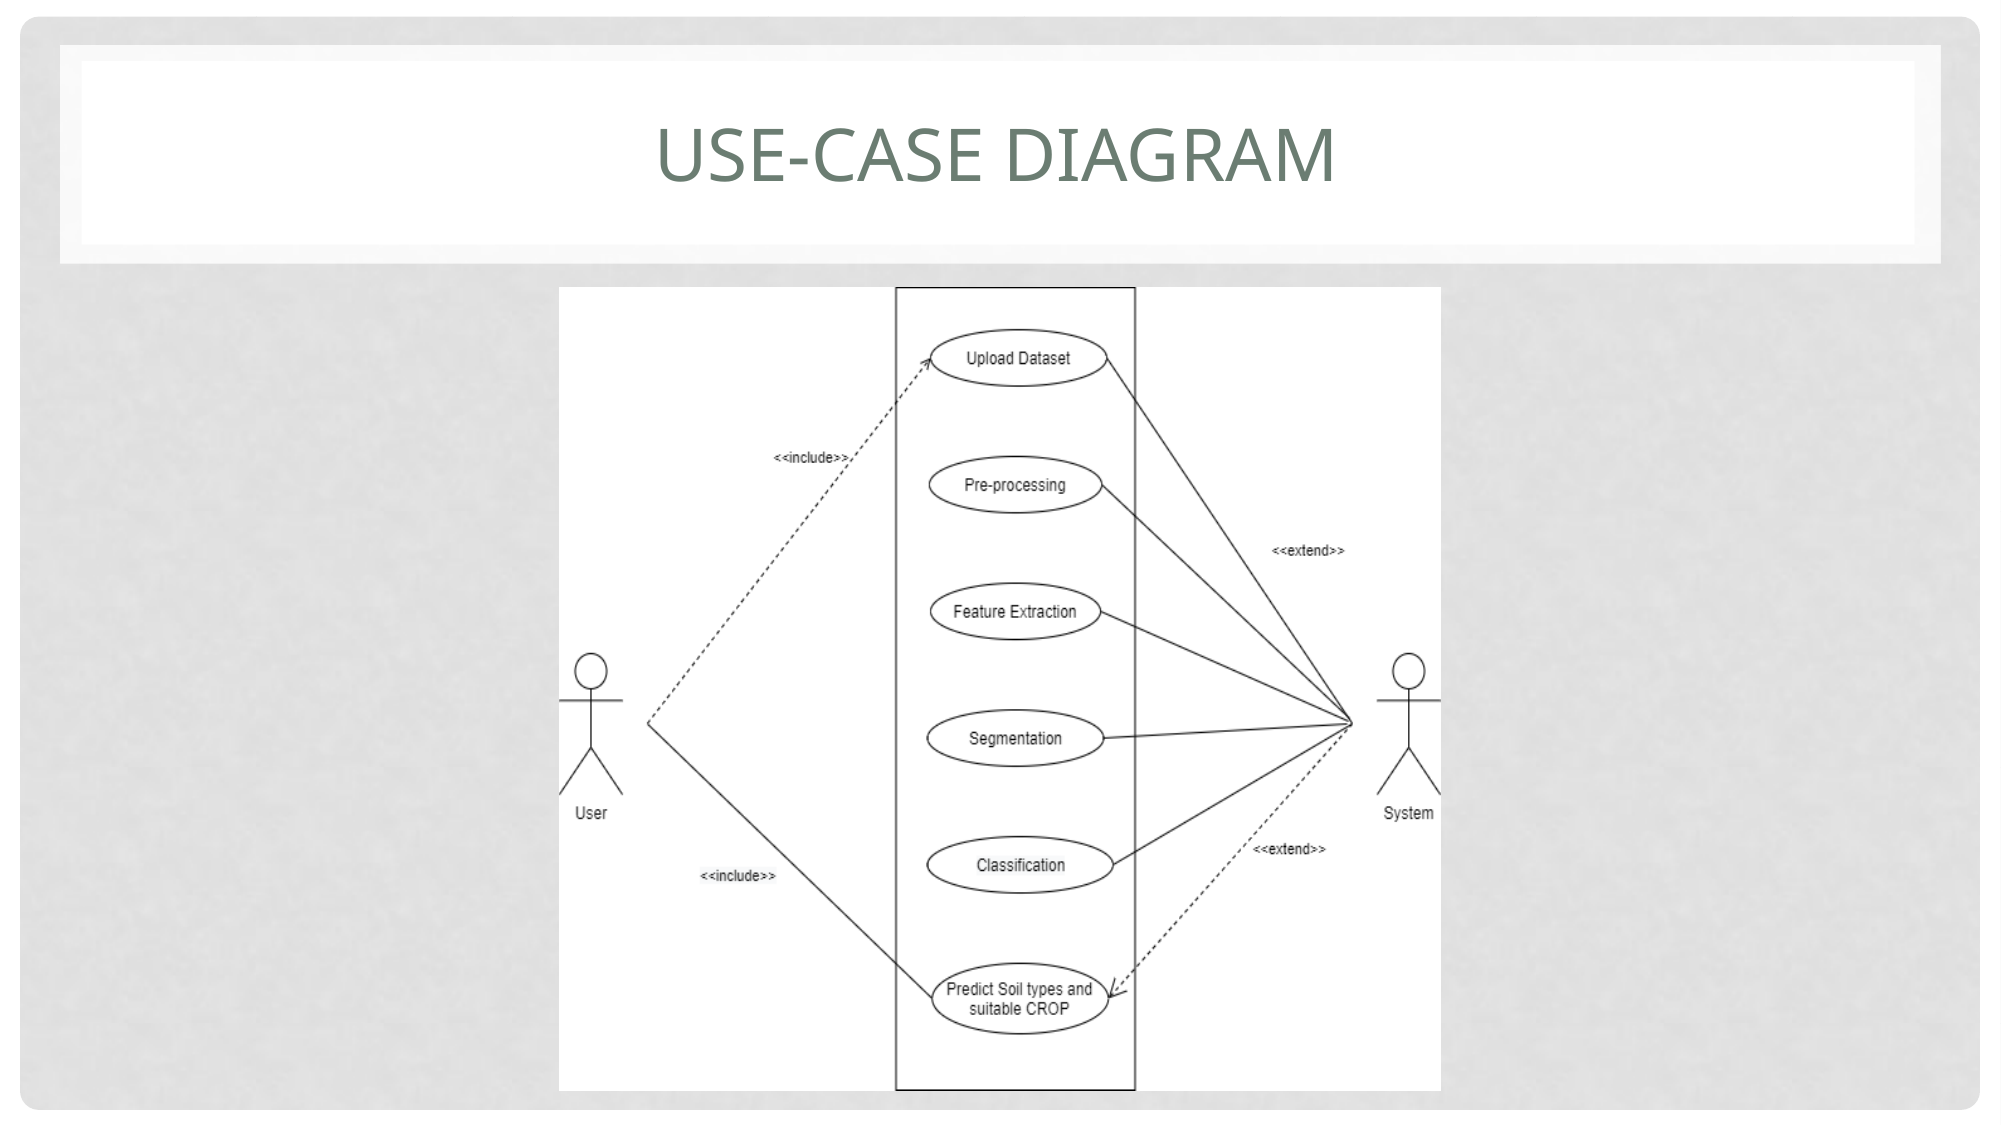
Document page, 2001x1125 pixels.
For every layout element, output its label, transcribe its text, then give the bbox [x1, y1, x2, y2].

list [559, 287, 1441, 1091]
title Use-case diagram [93, 66, 1900, 238]
